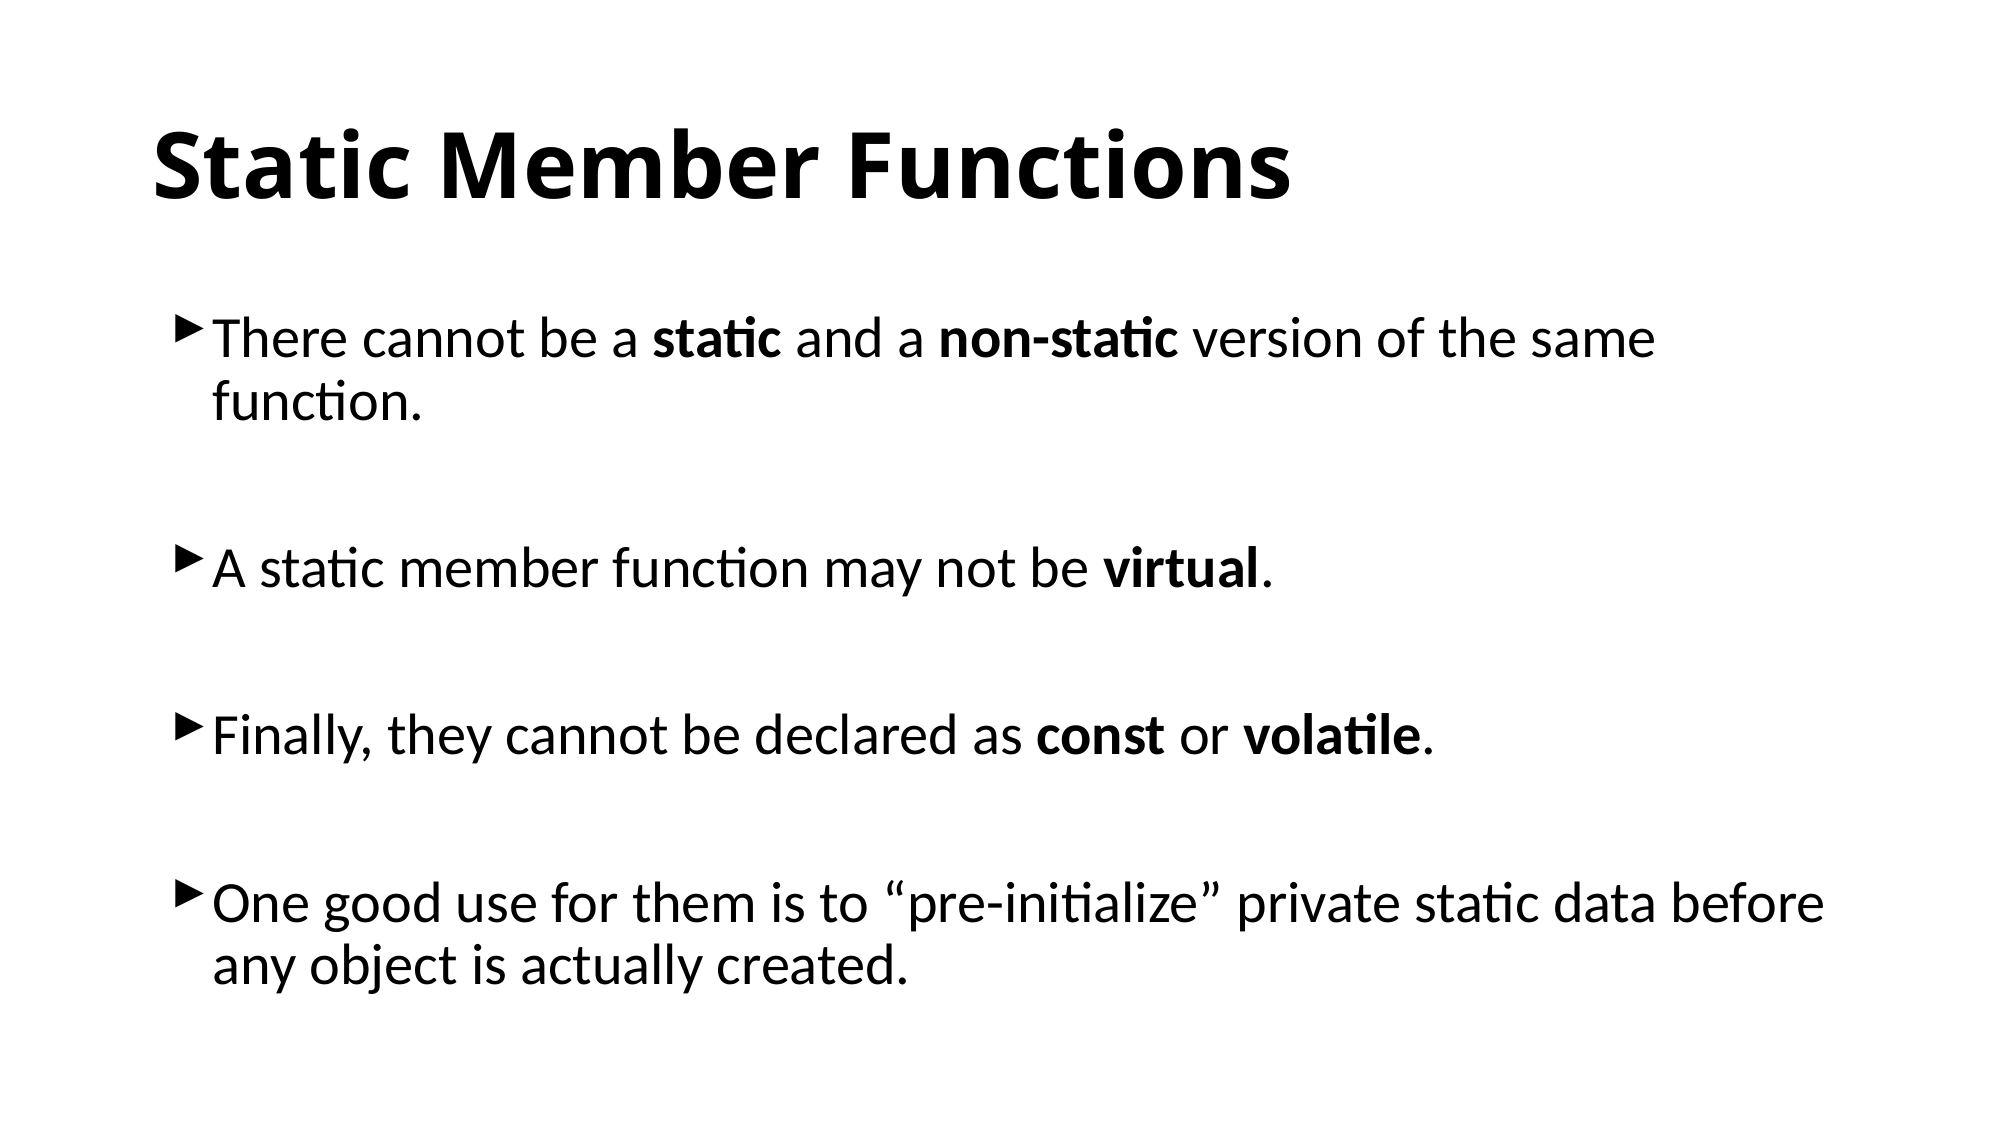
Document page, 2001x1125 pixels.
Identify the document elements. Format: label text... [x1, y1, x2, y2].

list There cannot be a static and a non-static version of the same function. A static member function may not be virtual. Finally, they cannot be declared as const or volatile. One good use for them is to “pre-initialize” private static data before any object is actually created. [137, 299, 1863, 1014]
title Static Member Functions [137, 59, 1863, 278]
